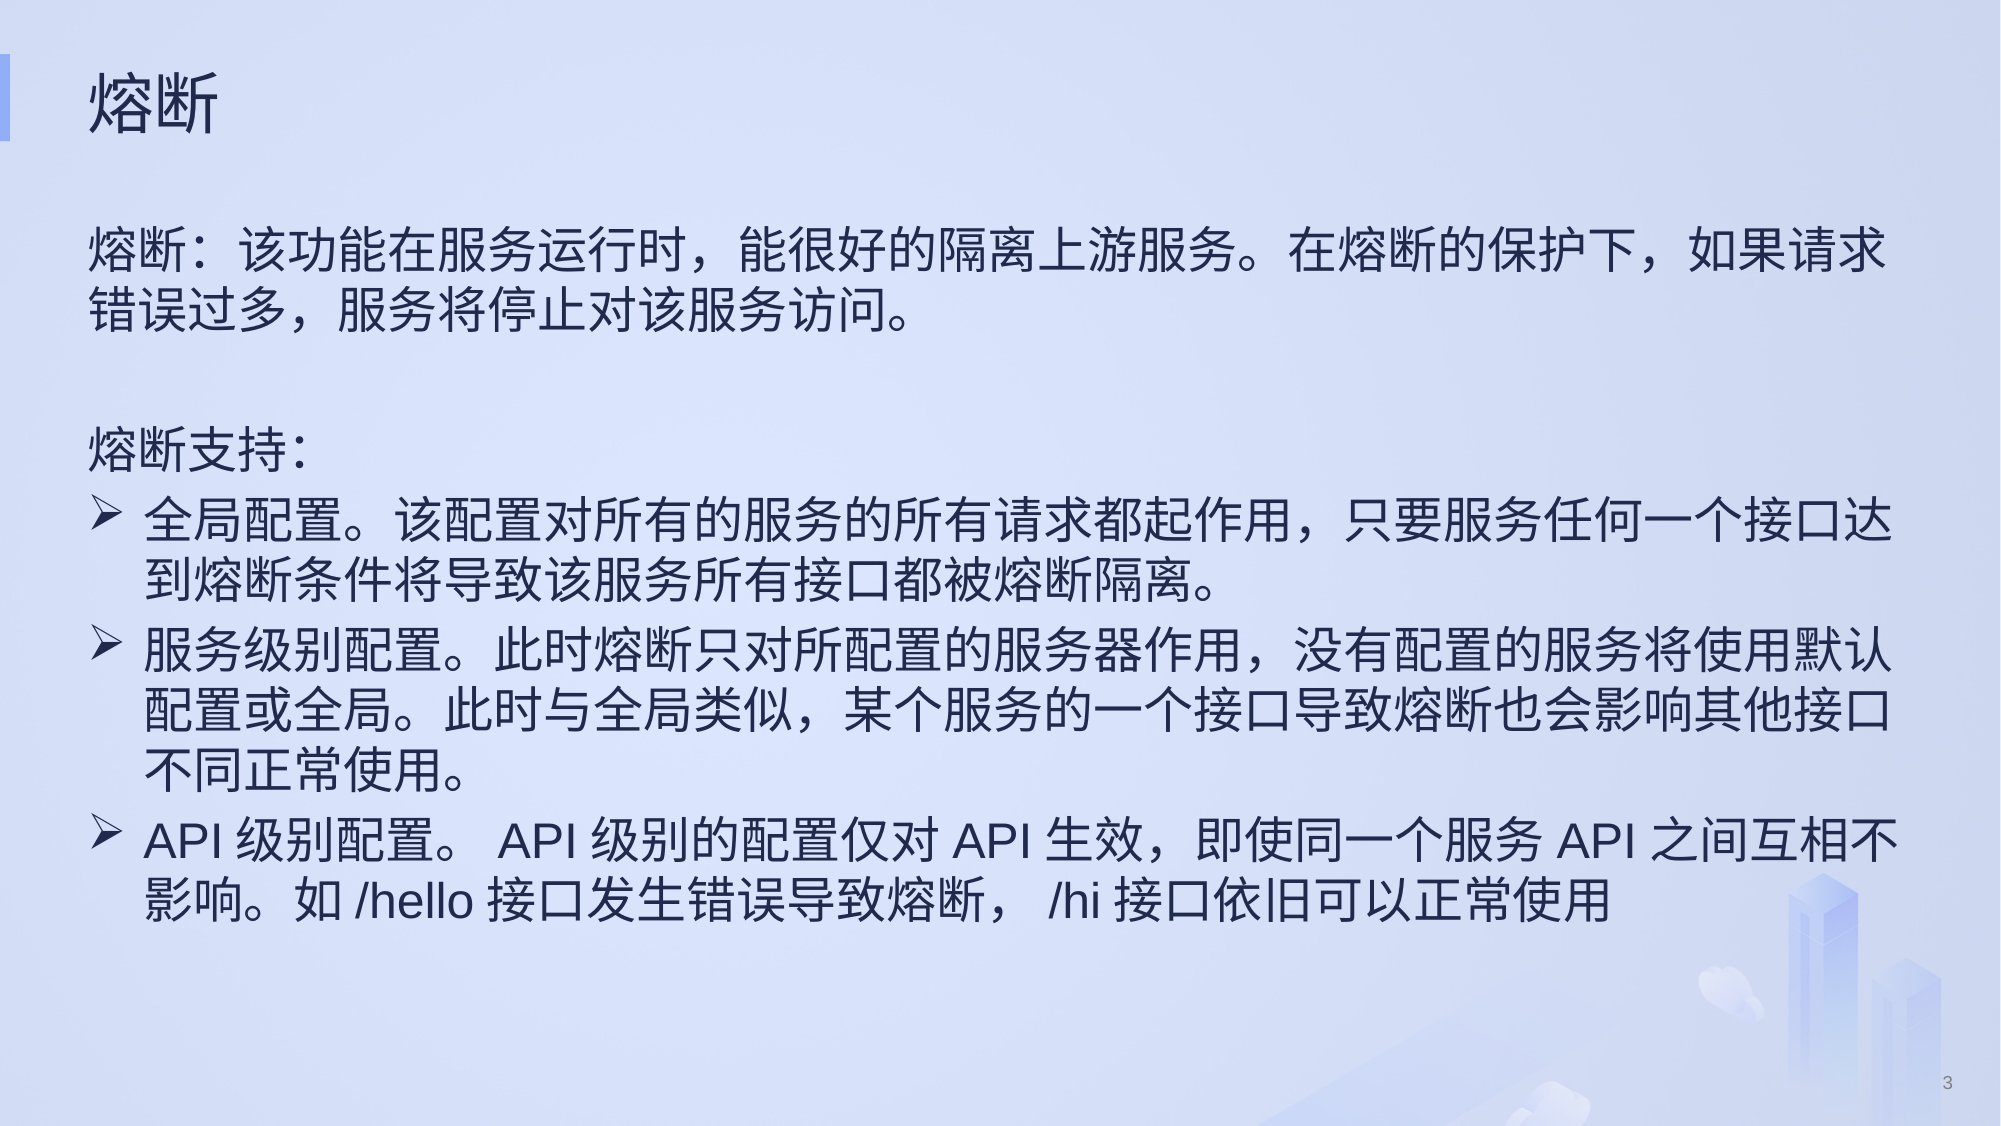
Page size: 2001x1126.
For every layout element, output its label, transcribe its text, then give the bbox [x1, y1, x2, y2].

picture [0, 0, 2001, 1126]
subtitle 熔断：该功能在服务运行时，能很好的隔离上游服务。在熔断的保护下，如果请求错误过多，服务将停止对该服务访问。 熔断支持： 全局配置。该配置对所有的服务的所有请求都起作用，只要服务任何一个接口达到熔断条件将导致该服务所有接口都被熔断隔离。 服务级别配置。此时熔断只对所配置的服务器作用，没有配置的服务将使用默认配置或全局。此时与全局类似，某个服务的一个接口导致熔断也会影响其他接口不同正常使用。 API级别配置。API级别的配置仅对API生效，即使同一个服务API之间互相不影响。如/hello接口发生错误导致熔断，/hi接口依旧可以正常使用 [66, 208, 1934, 1034]
title 熔断 [66, 53, 1934, 150]
